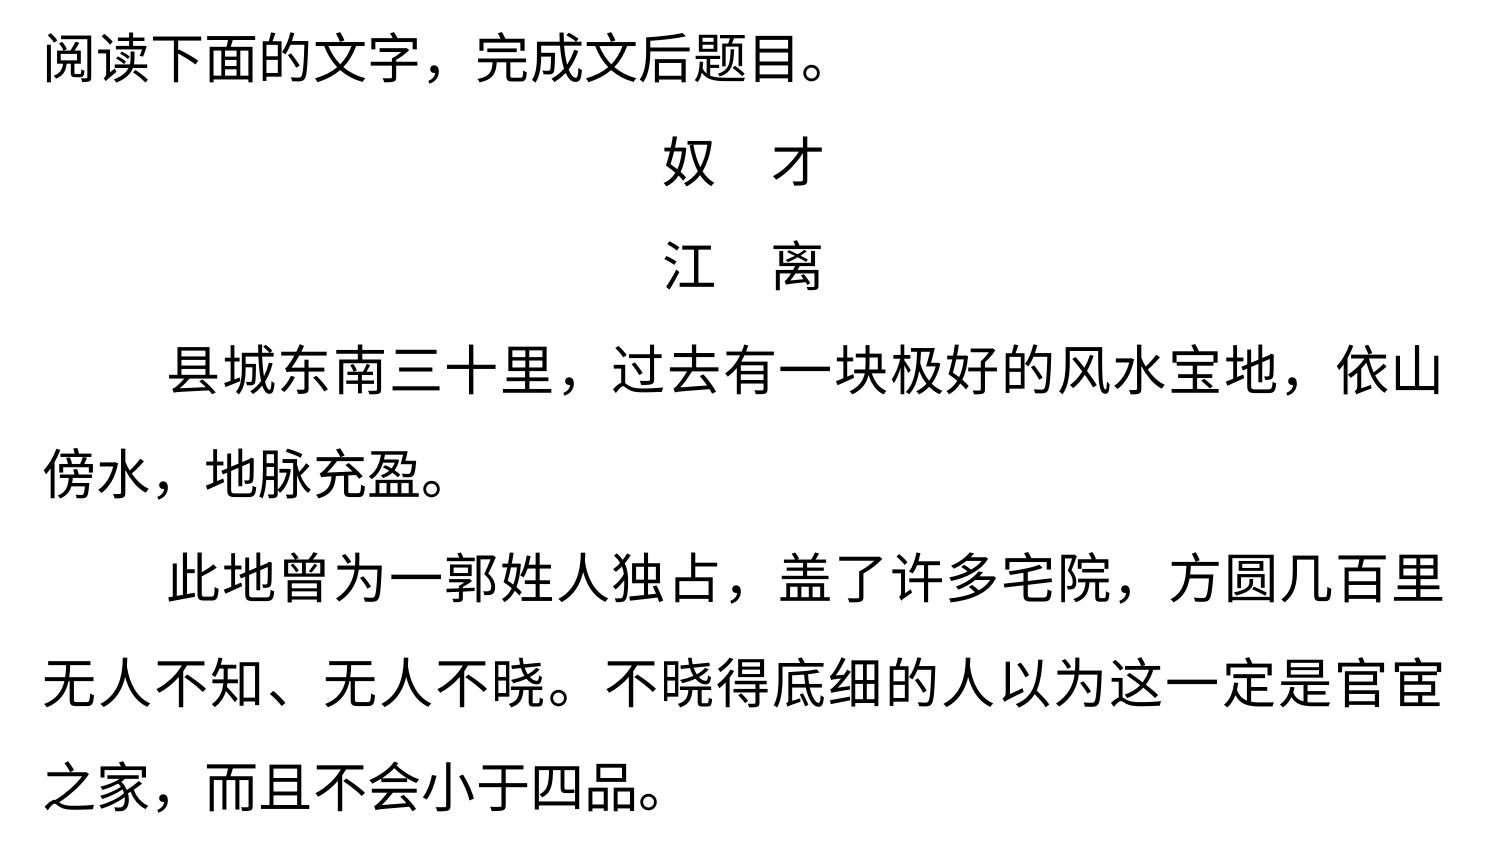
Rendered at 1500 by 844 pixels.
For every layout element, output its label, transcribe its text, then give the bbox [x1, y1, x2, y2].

text_box 阅读下面的文字，完成文后题目。 奴 才 江 离 县城东南三十里，过去有一块极好的风水宝地，依山傍水，地脉充盈。 此地曾为一郭姓人独占，盖了许多宅院，方圆几百里无人不知、无人不晓。不晓得底细的人以为这一定是官宦之家，而且不会小于四品。 [27, 0, 1461, 826]
